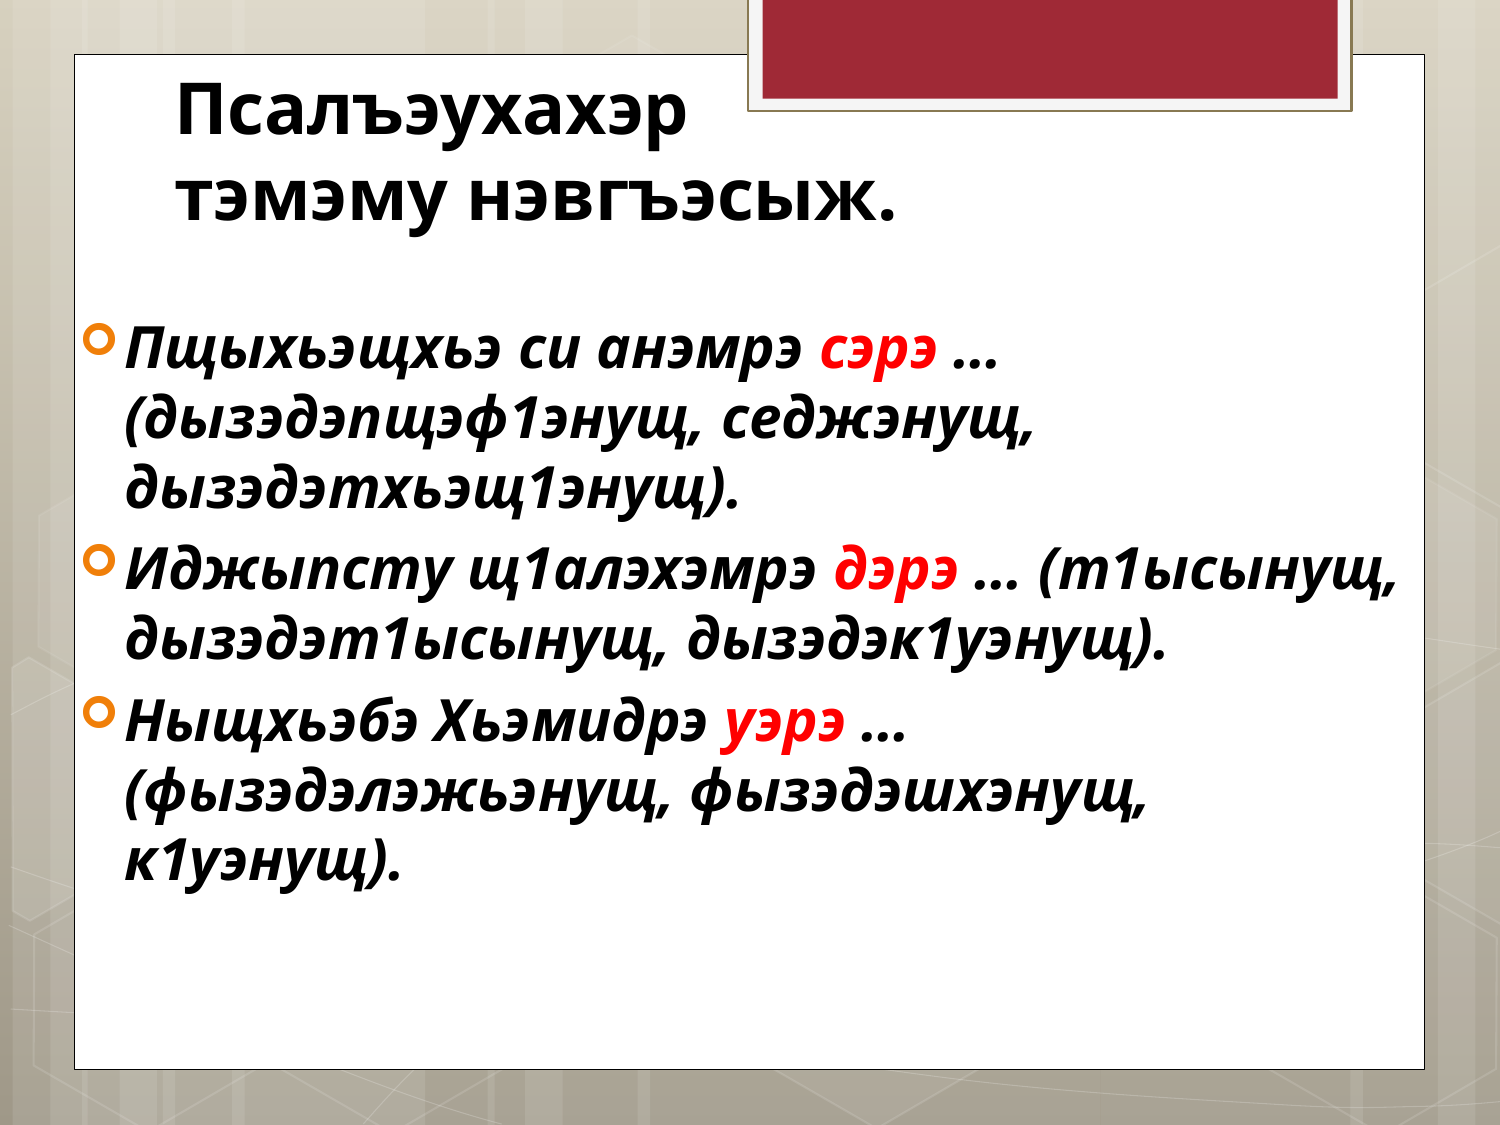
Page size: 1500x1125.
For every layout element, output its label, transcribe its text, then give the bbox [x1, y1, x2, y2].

title Псалъэухахэр тэмэму нэвгъэсыж. [159, 54, 1312, 243]
list Пщыхьэщхьэ си анэмрэ сэрэ … (дызэдэпщэф1энущ, седжэнущ, дызэдэтхьэщ1энущ). Иджыпсту щ1алэхэмрэ дэрэ … (т1ысынущ, дызэдэт1ысынущ, дызэдэк1уэнущ). Ныщхьэбэ Хьэмидрэ уэрэ … (фызэдэлэжьэнущ, фызэдэшхэнущ, к1уэнущ). [53, 302, 1459, 1083]
